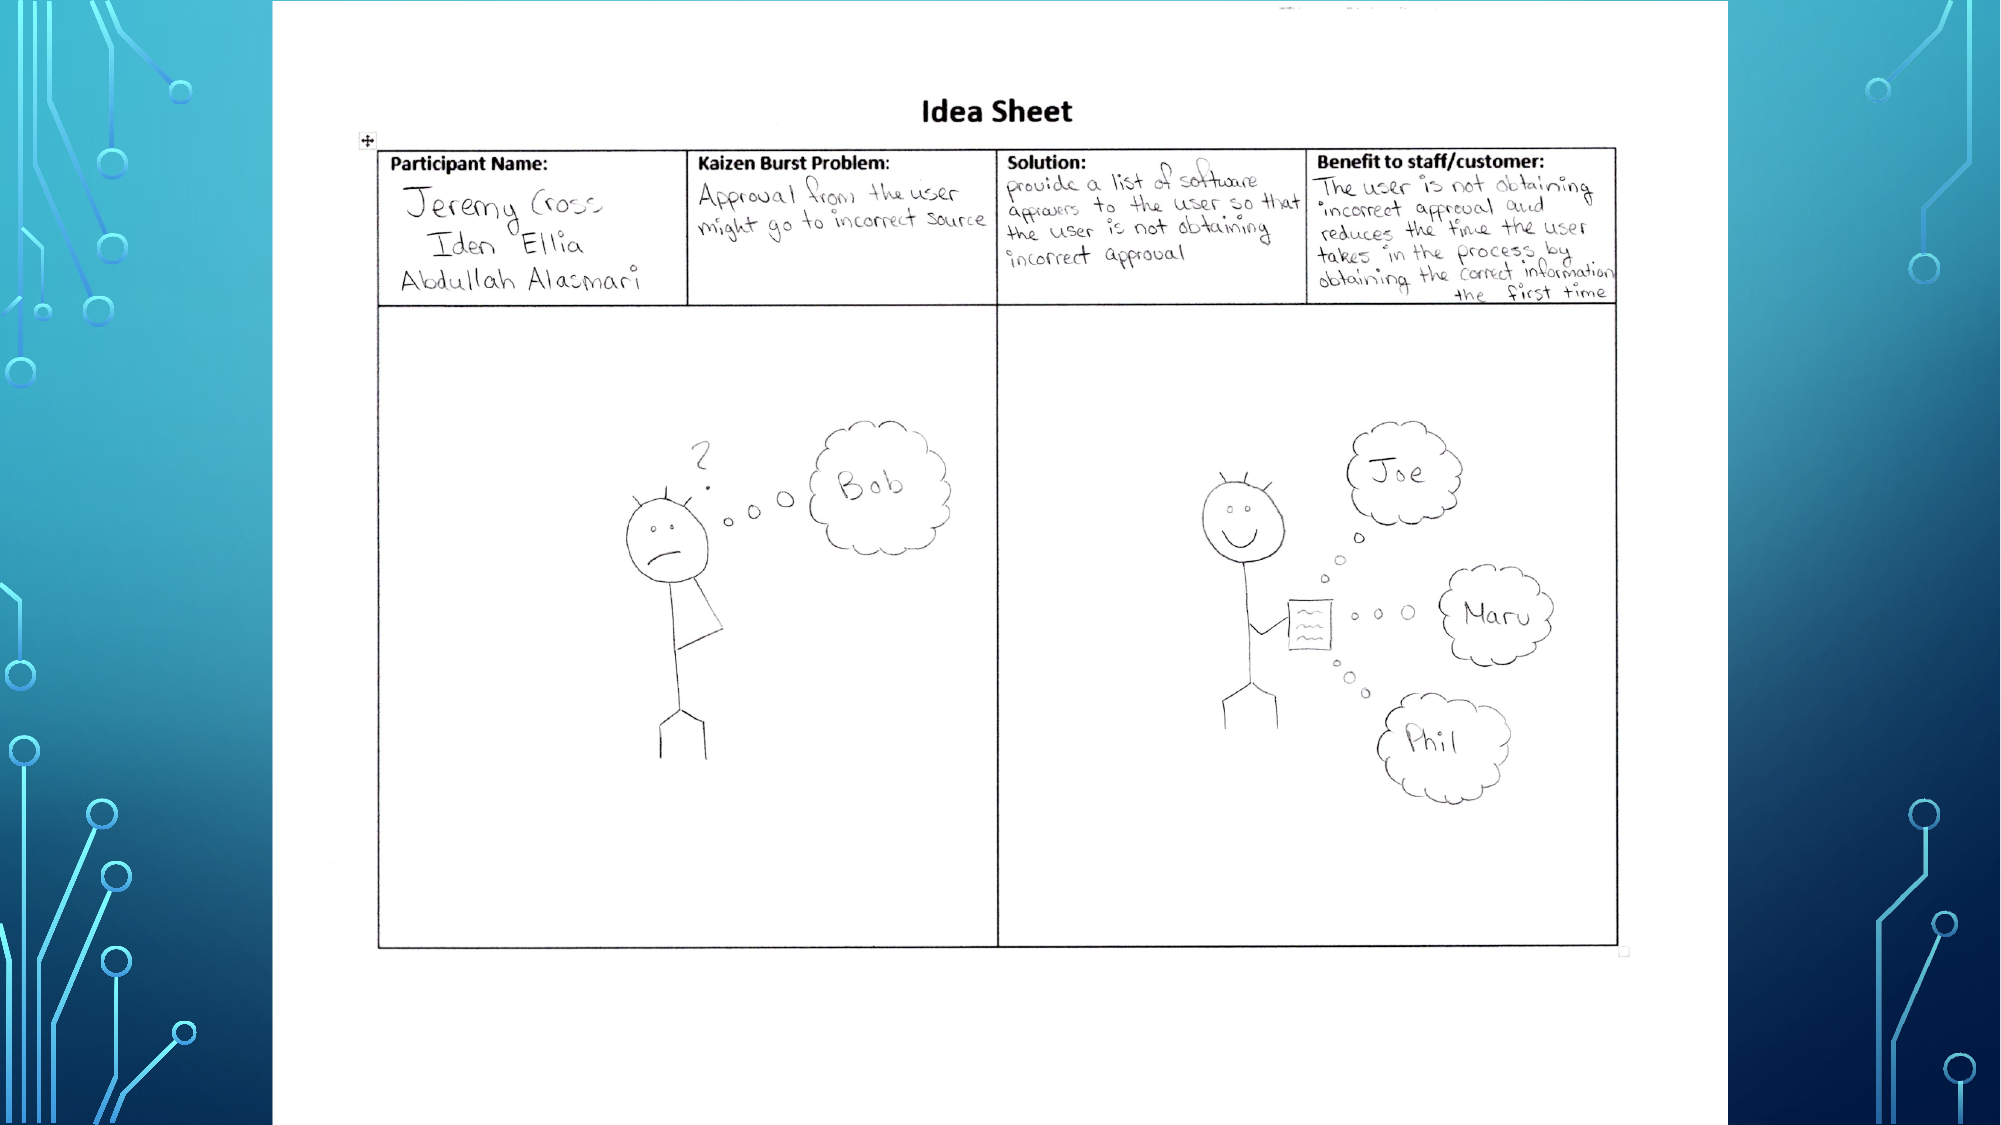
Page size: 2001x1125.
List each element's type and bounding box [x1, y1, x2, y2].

picture [274, 0, 1726, 1125]
